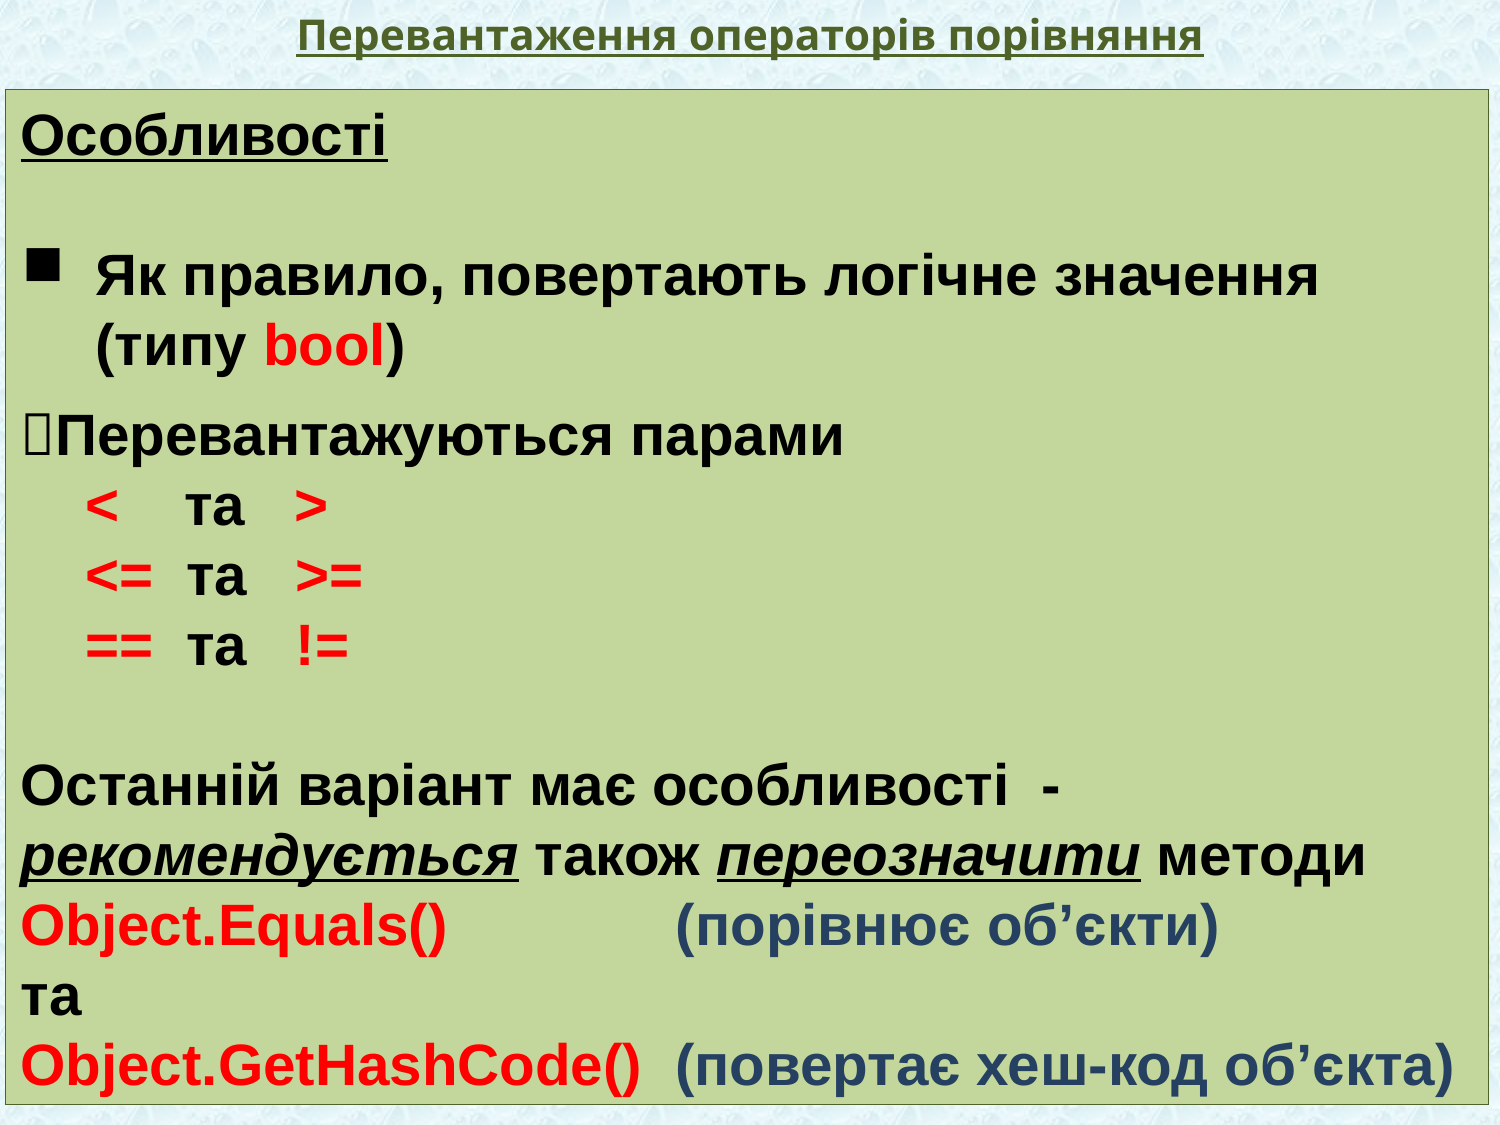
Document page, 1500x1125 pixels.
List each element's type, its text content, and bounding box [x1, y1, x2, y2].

text_box Особливості Як правило, повертають логічне значення (типу bool) Перевантажуються парами < та > <= та >= == та != Останній варіант має особливості - рекомендується також переозначити методи Object.Equals() (порівнює об’єкти) та Object.GetHashCode() (повертає хеш-код об’єкта) [5, 89, 1489, 1105]
title Перевантаження операторів порівняння [0, 0, 1500, 67]
